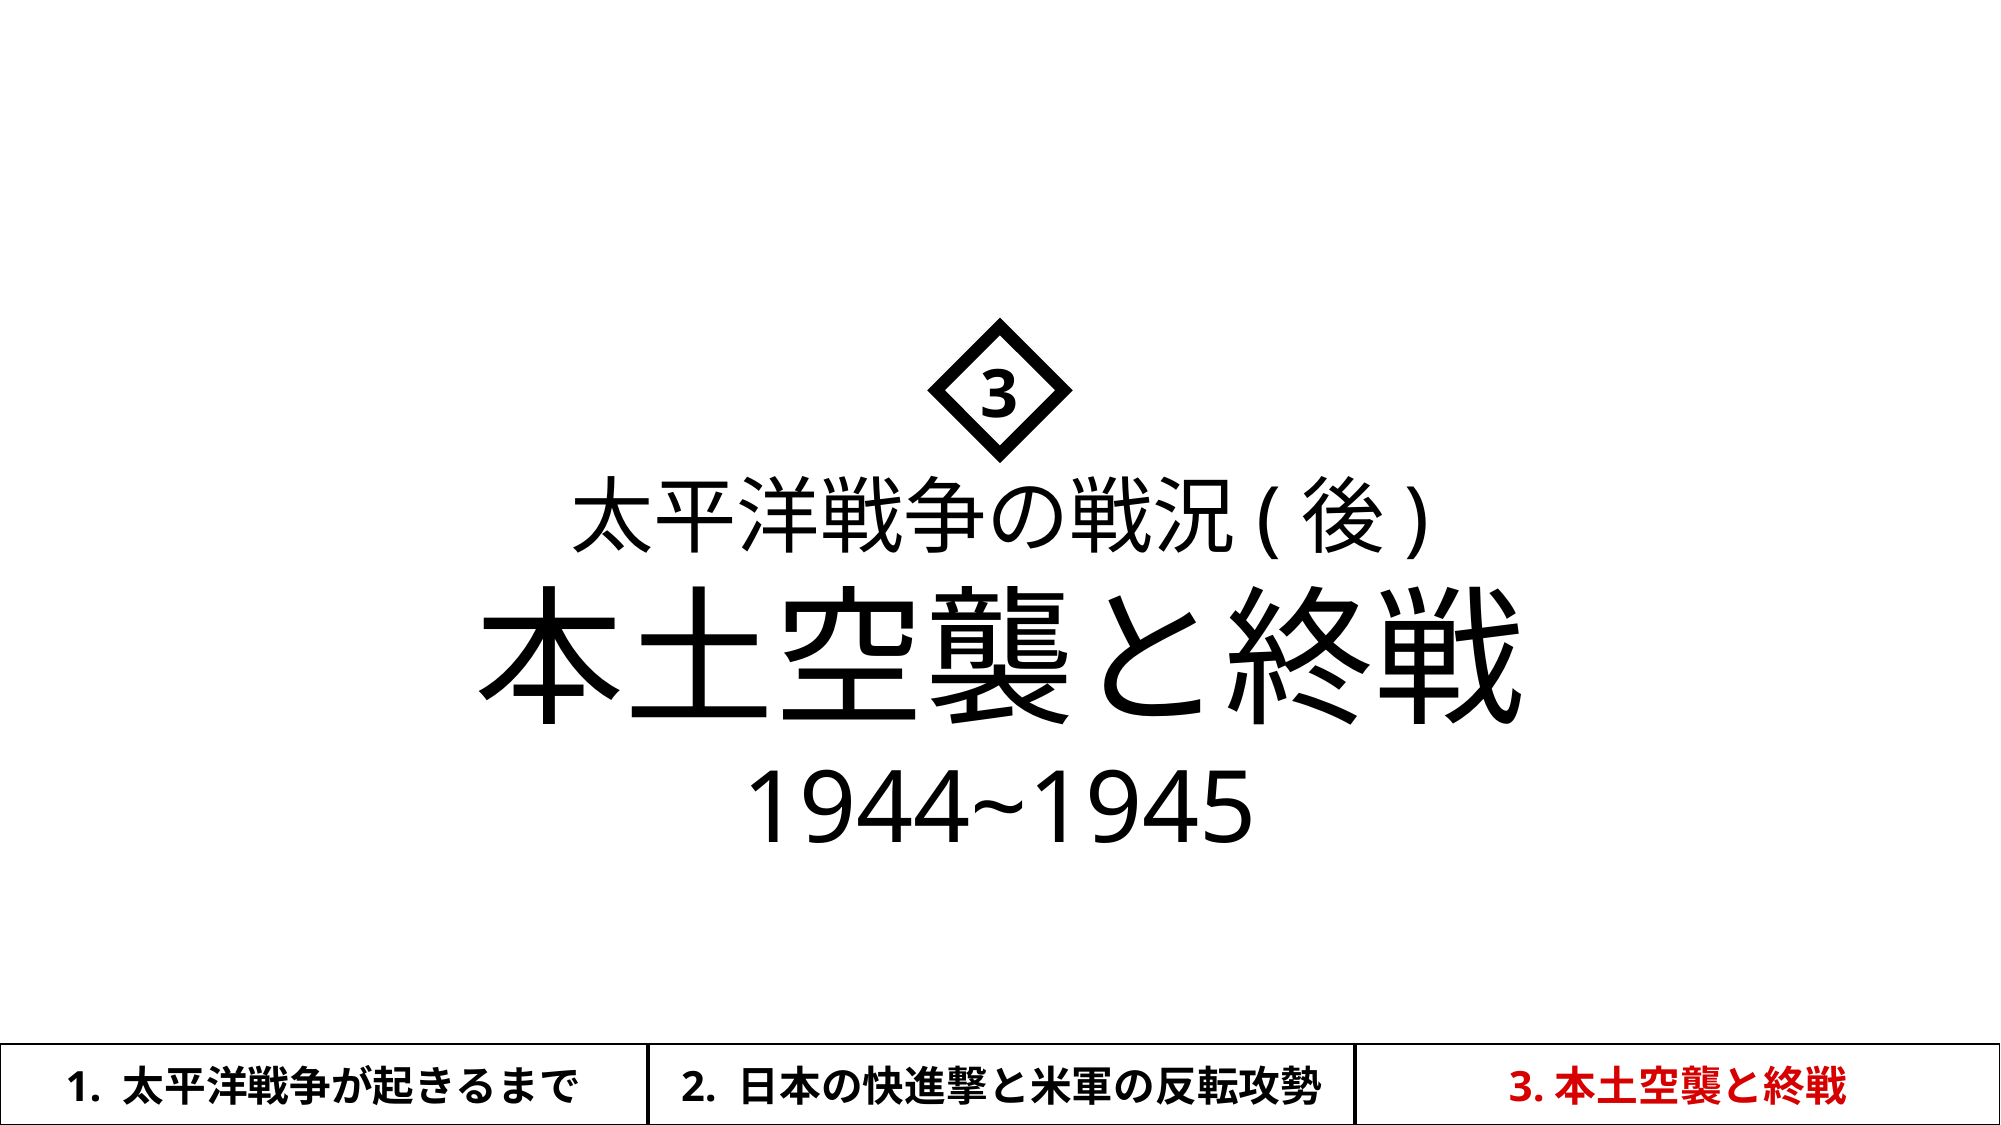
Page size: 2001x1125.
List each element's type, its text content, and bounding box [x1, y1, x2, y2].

text_box 2. 日本の快進撃と米軍の反転攻勢 [648, 1043, 1355, 1125]
text_box 3.本土空襲と終戦 [1355, 1043, 2000, 1125]
text_box 1. 太平洋戦争が起きるまで [0, 1043, 648, 1125]
text_box 太平洋戦争の戦況(後) 本土空襲と終戦 1944~1945 [160, 455, 1840, 871]
text_box 3 [934, 324, 1066, 455]
